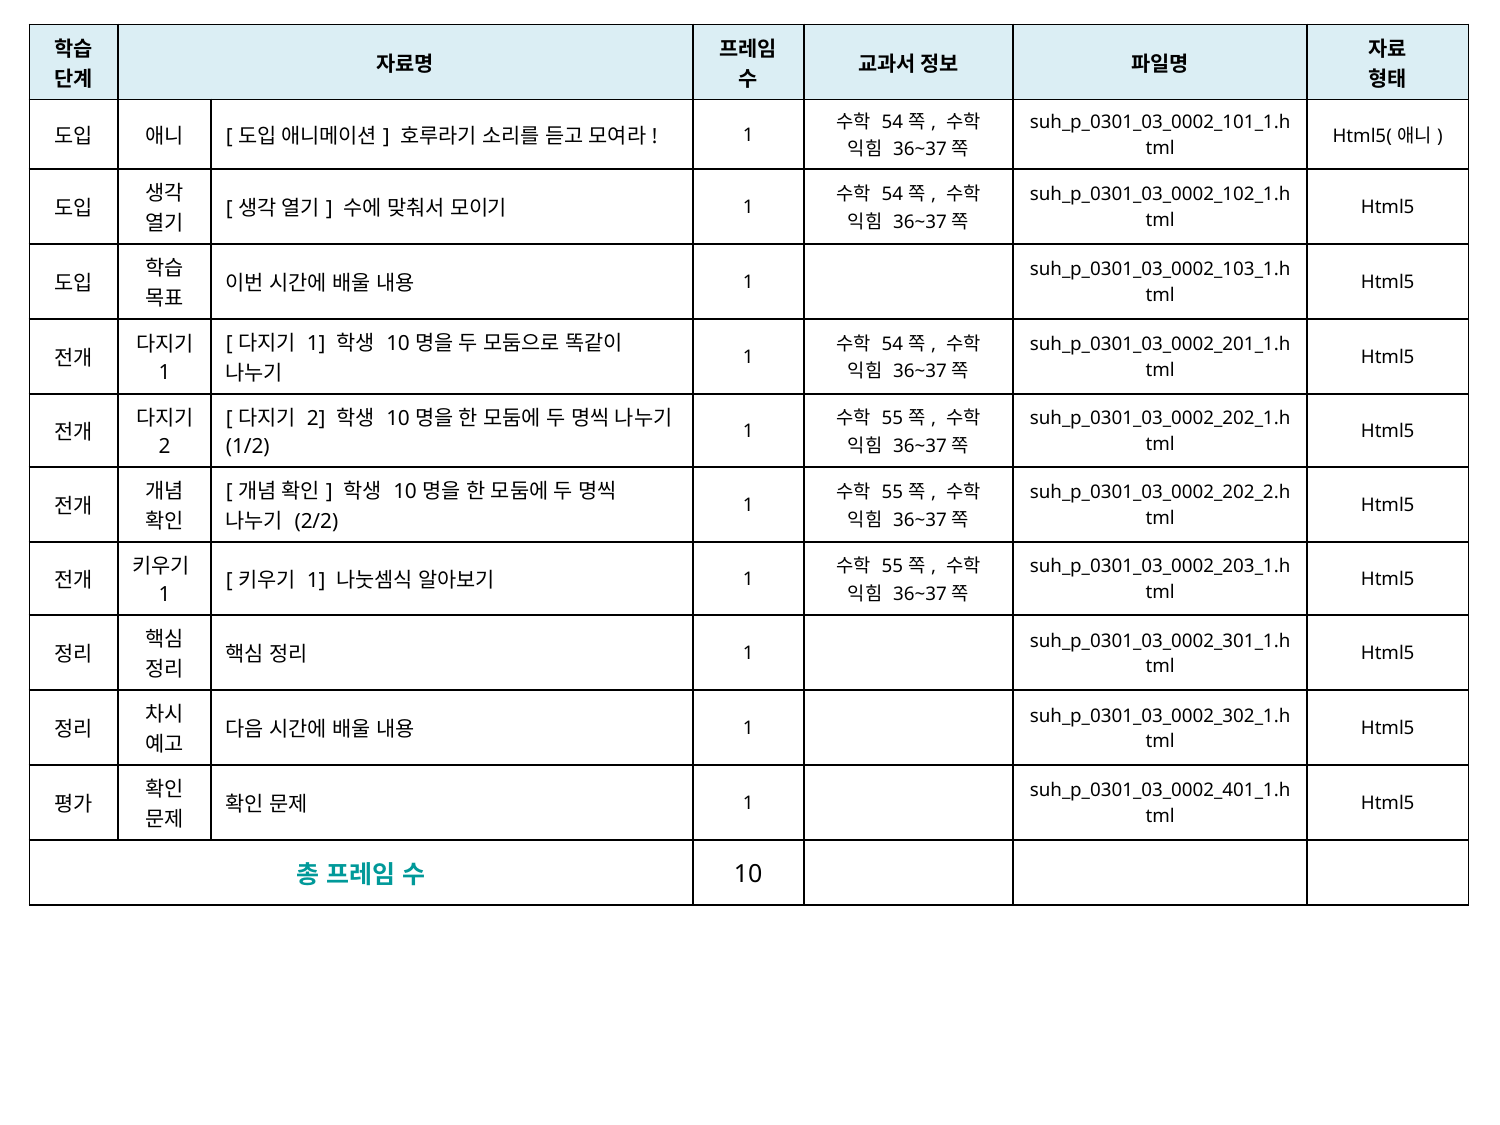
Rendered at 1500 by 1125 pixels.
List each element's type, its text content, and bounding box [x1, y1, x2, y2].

table_cell 확인 문제 [212, 766, 692, 839]
table_header 파일명 [1014, 25, 1306, 99]
table_cell 1 [694, 468, 803, 541]
table_cell 수학 54쪽, 수학 익힘 36~37쪽 [805, 170, 1012, 243]
table_cell [805, 766, 1012, 839]
table_cell 다지기 1 [119, 320, 210, 393]
table_cell 전개 [30, 468, 117, 541]
table_cell Html5 [1308, 691, 1468, 764]
table_cell [개념 확인] 학생 10명을 한 모둠에 두 명씩 나누기 (2/2) [212, 468, 692, 541]
table_cell 1 [694, 543, 803, 614]
table_cell 수학 55쪽, 수학 익힘 36~37쪽 [805, 395, 1012, 466]
table_cell suh_p_0301_03_0002_401_1.html [1014, 766, 1306, 839]
table_cell suh_p_0301_03_0002_203_1.html [1014, 543, 1306, 614]
table_cell 생각 열기 [119, 170, 210, 243]
table_cell suh_p_0301_03_0002_201_1.html [1014, 320, 1306, 393]
table_cell 학습 목표 [119, 245, 210, 318]
table_header 자료명 [119, 25, 692, 99]
table_header 학습 단계 [30, 25, 117, 99]
table_cell 수학 54쪽, 수학 익힘 36~37쪽 [805, 100, 1012, 168]
table_cell Html5 [1308, 766, 1468, 839]
table_cell Html5 [1308, 320, 1468, 393]
table_cell [805, 245, 1012, 318]
table_cell 도입 [30, 245, 117, 318]
table_cell [다지기 2] 학생 10명을 한 모둠에 두 명씩 나누기 (1/2) [212, 395, 692, 466]
table_cell [805, 691, 1012, 764]
table_cell 평가 [30, 766, 117, 839]
table_cell 전개 [30, 320, 117, 393]
table_cell [키우기 1] 나눗셈식 알아보기 [212, 543, 692, 614]
table_cell Html5 [1308, 245, 1468, 318]
table_cell 도입 [30, 100, 117, 168]
table_cell suh_p_0301_03_0002_302_1.html [1014, 691, 1306, 764]
table_header 자료 형태 [1308, 25, 1468, 99]
table_cell 정리 [30, 691, 117, 764]
table_cell suh_p_0301_03_0002_301_1.html [1014, 616, 1306, 689]
table_cell Html5(애니) [1308, 100, 1468, 168]
table_cell 1 [694, 245, 803, 318]
table_cell [도입 애니메이션] 호루라기 소리를 듣고 모여라! [212, 100, 692, 168]
table_cell Html5 [1308, 616, 1468, 689]
table_cell 도입 [30, 170, 117, 243]
table_cell [생각 열기] 수에 맞춰서 모이기 [212, 170, 692, 243]
table_cell suh_p_0301_03_0002_103_1.html [1014, 245, 1306, 318]
table_cell 핵심 정리 [212, 616, 692, 689]
table_cell 전개 [30, 543, 117, 614]
table_cell 수학 54쪽, 수학 익힘 36~37쪽 [805, 320, 1012, 393]
table_cell [1014, 841, 1306, 904]
table_cell 차시 예고 [119, 691, 210, 764]
table_cell Html5 [1308, 395, 1468, 466]
table_cell 1 [694, 320, 803, 393]
table_cell 1 [694, 766, 803, 839]
table_cell [805, 616, 1012, 689]
table_cell suh_p_0301_03_0002_102_1.html [1014, 170, 1306, 243]
table_cell 다지기 2 [119, 395, 210, 466]
table_cell Html5 [1308, 468, 1468, 541]
table_cell 총 프레임 수 [30, 841, 692, 904]
table_header 프레임 수 [694, 25, 803, 99]
table_cell 전개 [30, 395, 117, 466]
table_cell 확인 문제 [119, 766, 210, 839]
table_cell 키우기1 [119, 543, 210, 614]
table_cell suh_p_0301_03_0002_202_1.html [1014, 395, 1306, 466]
table_cell 1 [694, 395, 803, 466]
table_cell 정리 [30, 616, 117, 689]
table_cell 1 [694, 691, 803, 764]
table_cell suh_p_0301_03_0002_101_1.html [1014, 100, 1306, 168]
table_cell Html5 [1308, 543, 1468, 614]
table_cell 다음 시간에 배울 내용 [212, 691, 692, 764]
table_cell [805, 841, 1012, 904]
table_cell 10 [694, 841, 803, 904]
table_cell 1 [694, 100, 803, 168]
table_cell [다지기 1] 학생 10명을 두 모둠으로 똑같이 나누기 [212, 320, 692, 393]
table_cell 핵심 정리 [119, 616, 210, 689]
table_header 교과서 정보 [805, 25, 1012, 99]
table_cell 1 [694, 616, 803, 689]
table_cell 수학 55쪽, 수학 익힘 36~37쪽 [805, 468, 1012, 541]
table_cell suh_p_0301_03_0002_202_2.html [1014, 468, 1306, 541]
table_cell [1308, 841, 1468, 904]
table_cell 애니 [119, 100, 210, 168]
table_cell 1 [694, 170, 803, 243]
table_cell Html5 [1308, 170, 1468, 243]
table_cell 개념 확인 [119, 468, 210, 541]
table_cell 수학 55쪽, 수학 익힘 36~37쪽 [805, 543, 1012, 614]
table_cell 이번 시간에 배울 내용 [212, 245, 692, 318]
